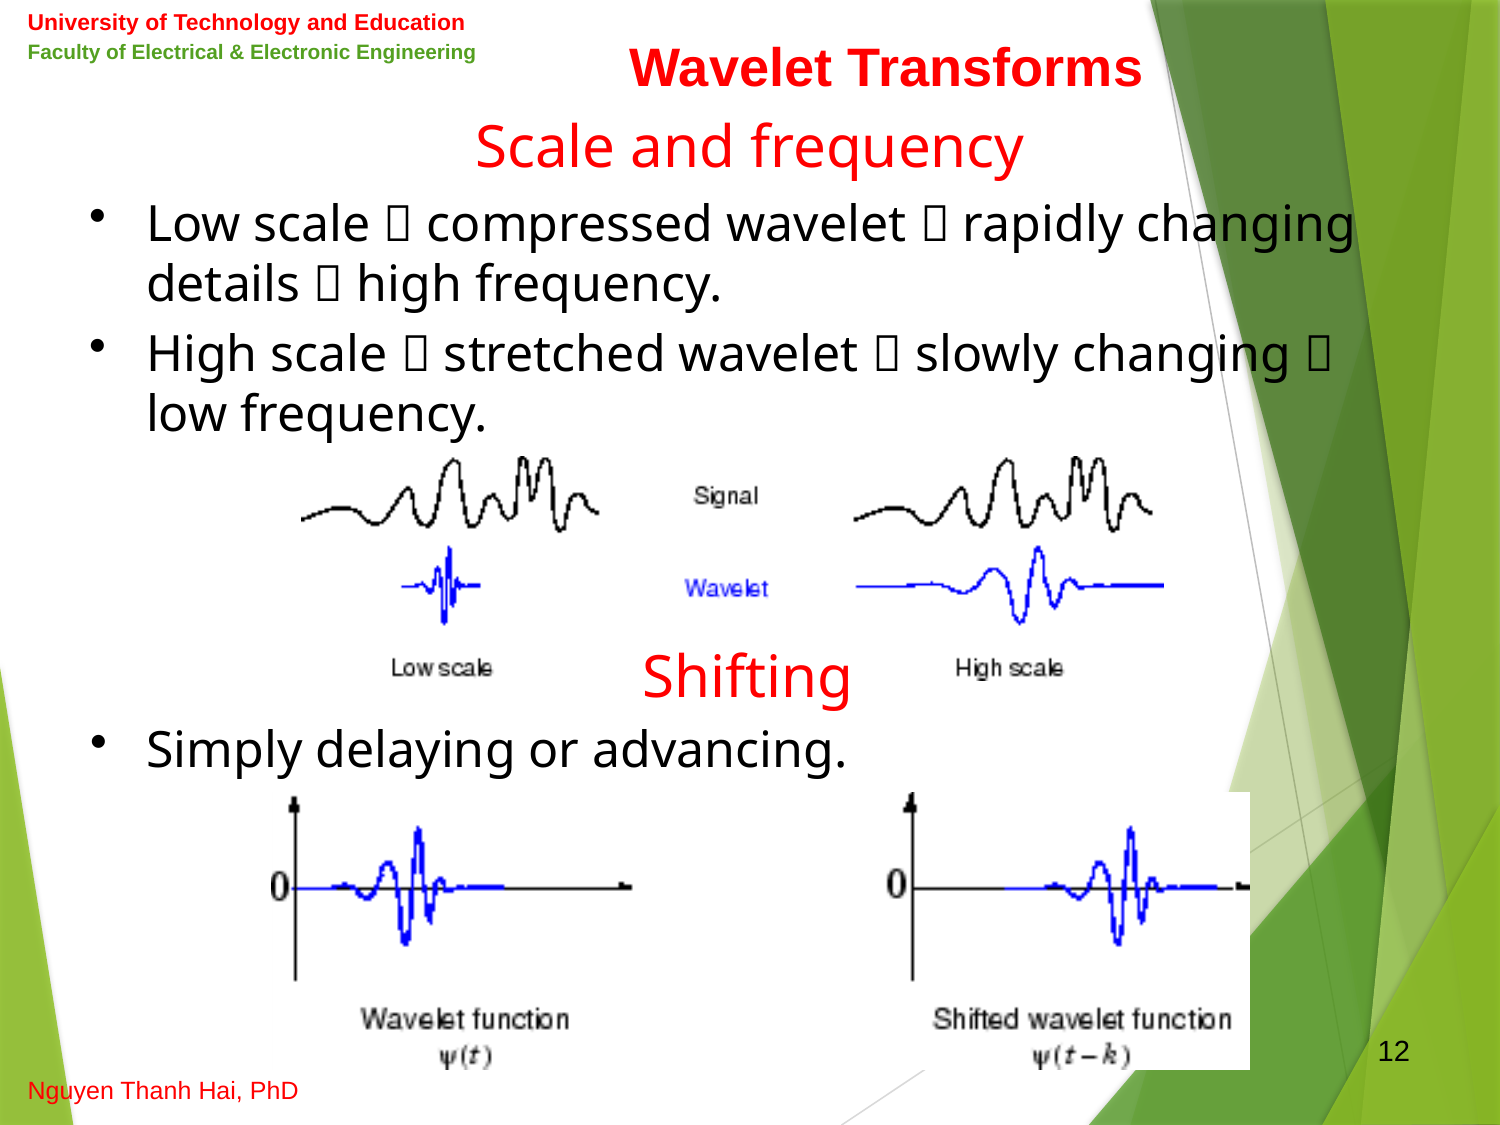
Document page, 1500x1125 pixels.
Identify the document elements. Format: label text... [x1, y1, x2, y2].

text_box Scale and frequency [74, 101, 1425, 184]
picture [271, 792, 1251, 1070]
text_box Shifting [80, 627, 1431, 722]
text_box Wavelet Transforms [602, 24, 1172, 105]
text_box Simply delaying or advancing. [74, 710, 1425, 799]
text_box Low scale  compressed wavelet  rapidly changing details  high frequency. High scale  stretched wavelet  slowly changing  low frequency. [74, 184, 1425, 445]
text_box University of Technology and Education Faculty of Electrical & Electronic Engineering [12, 0, 538, 71]
text_box 12 [1074, 1024, 1425, 1103]
picture [300, 456, 1164, 682]
text_box Nguyen Thanh Hai, PhD [12, 1067, 363, 1113]
